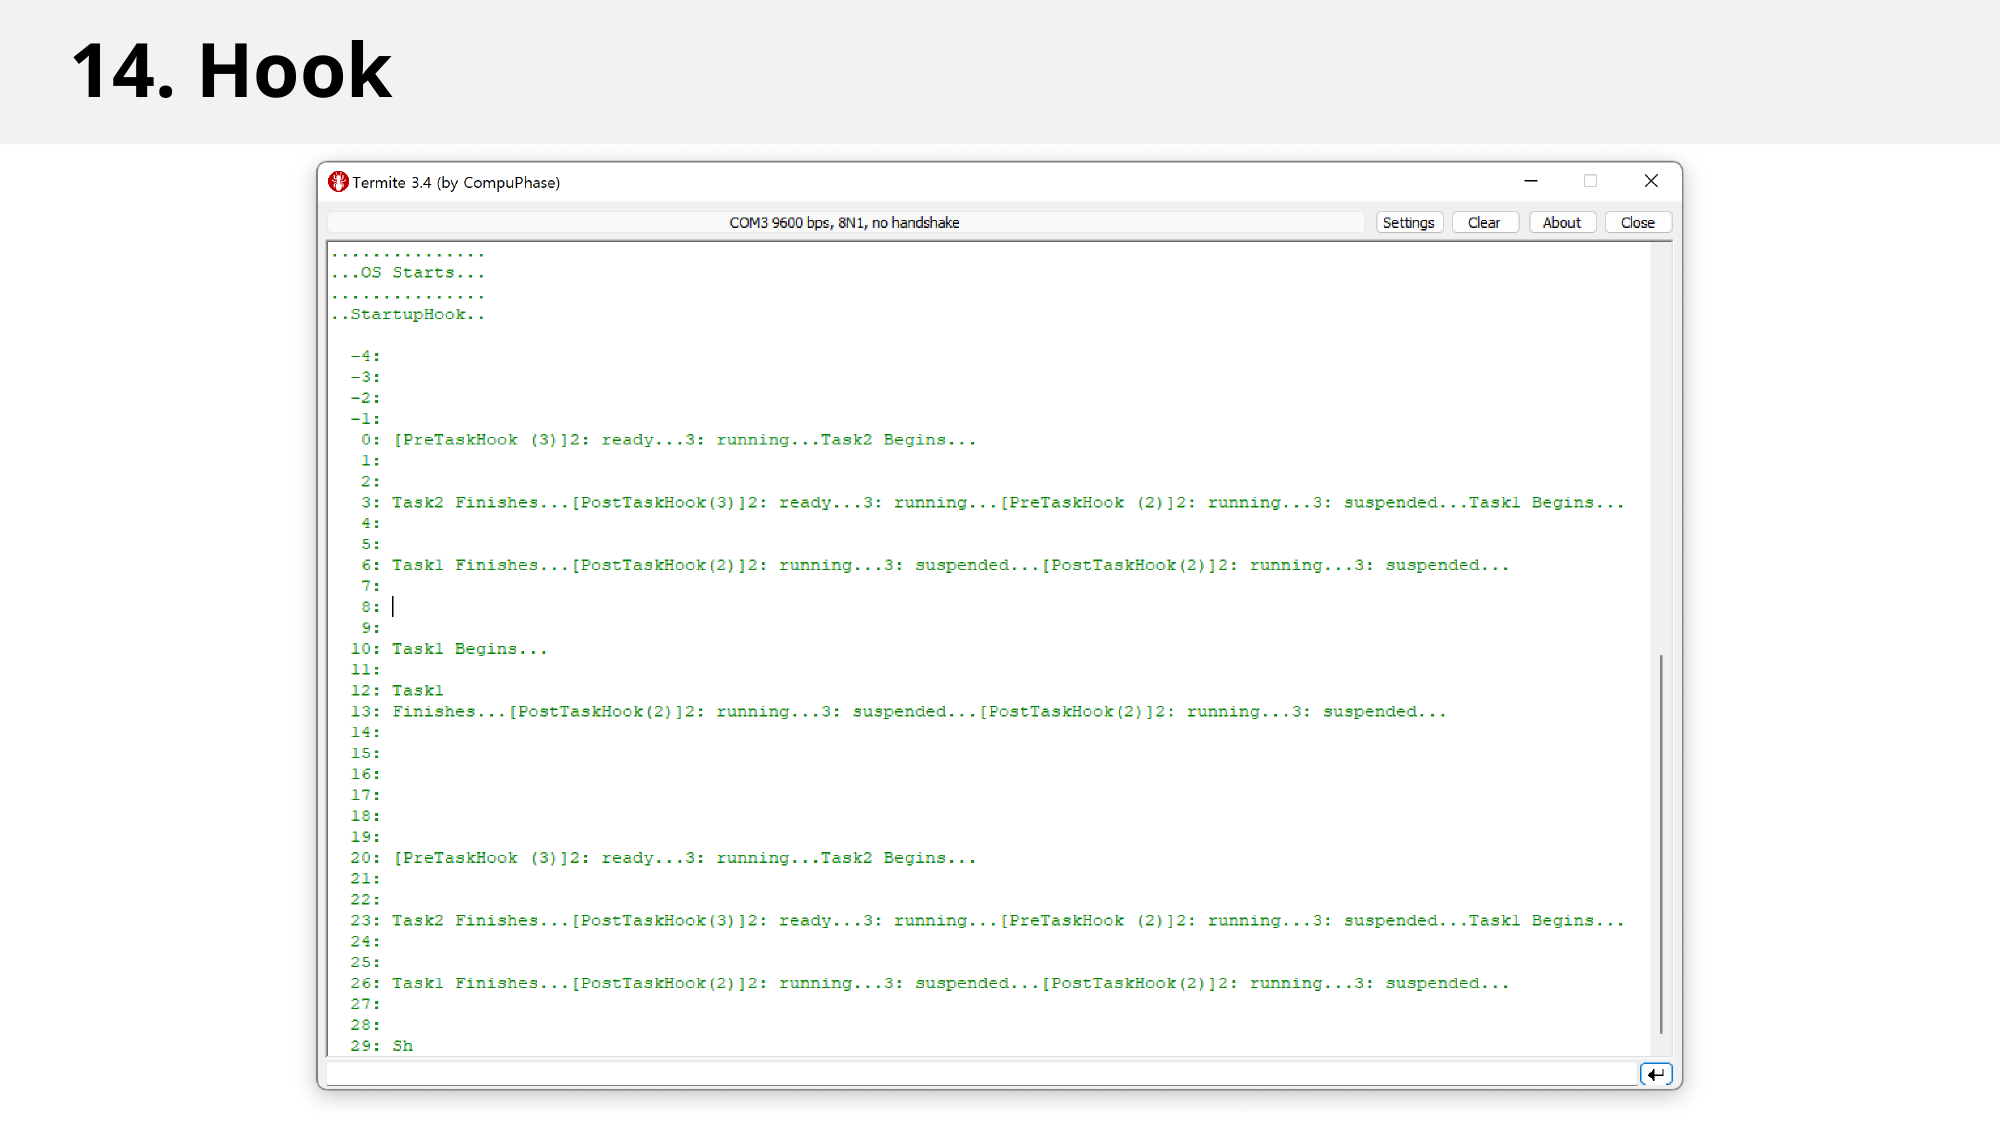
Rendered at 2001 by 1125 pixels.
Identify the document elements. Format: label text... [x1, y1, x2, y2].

title 14. Hook [54, 10, 1946, 136]
picture [286, 136, 1713, 1125]
